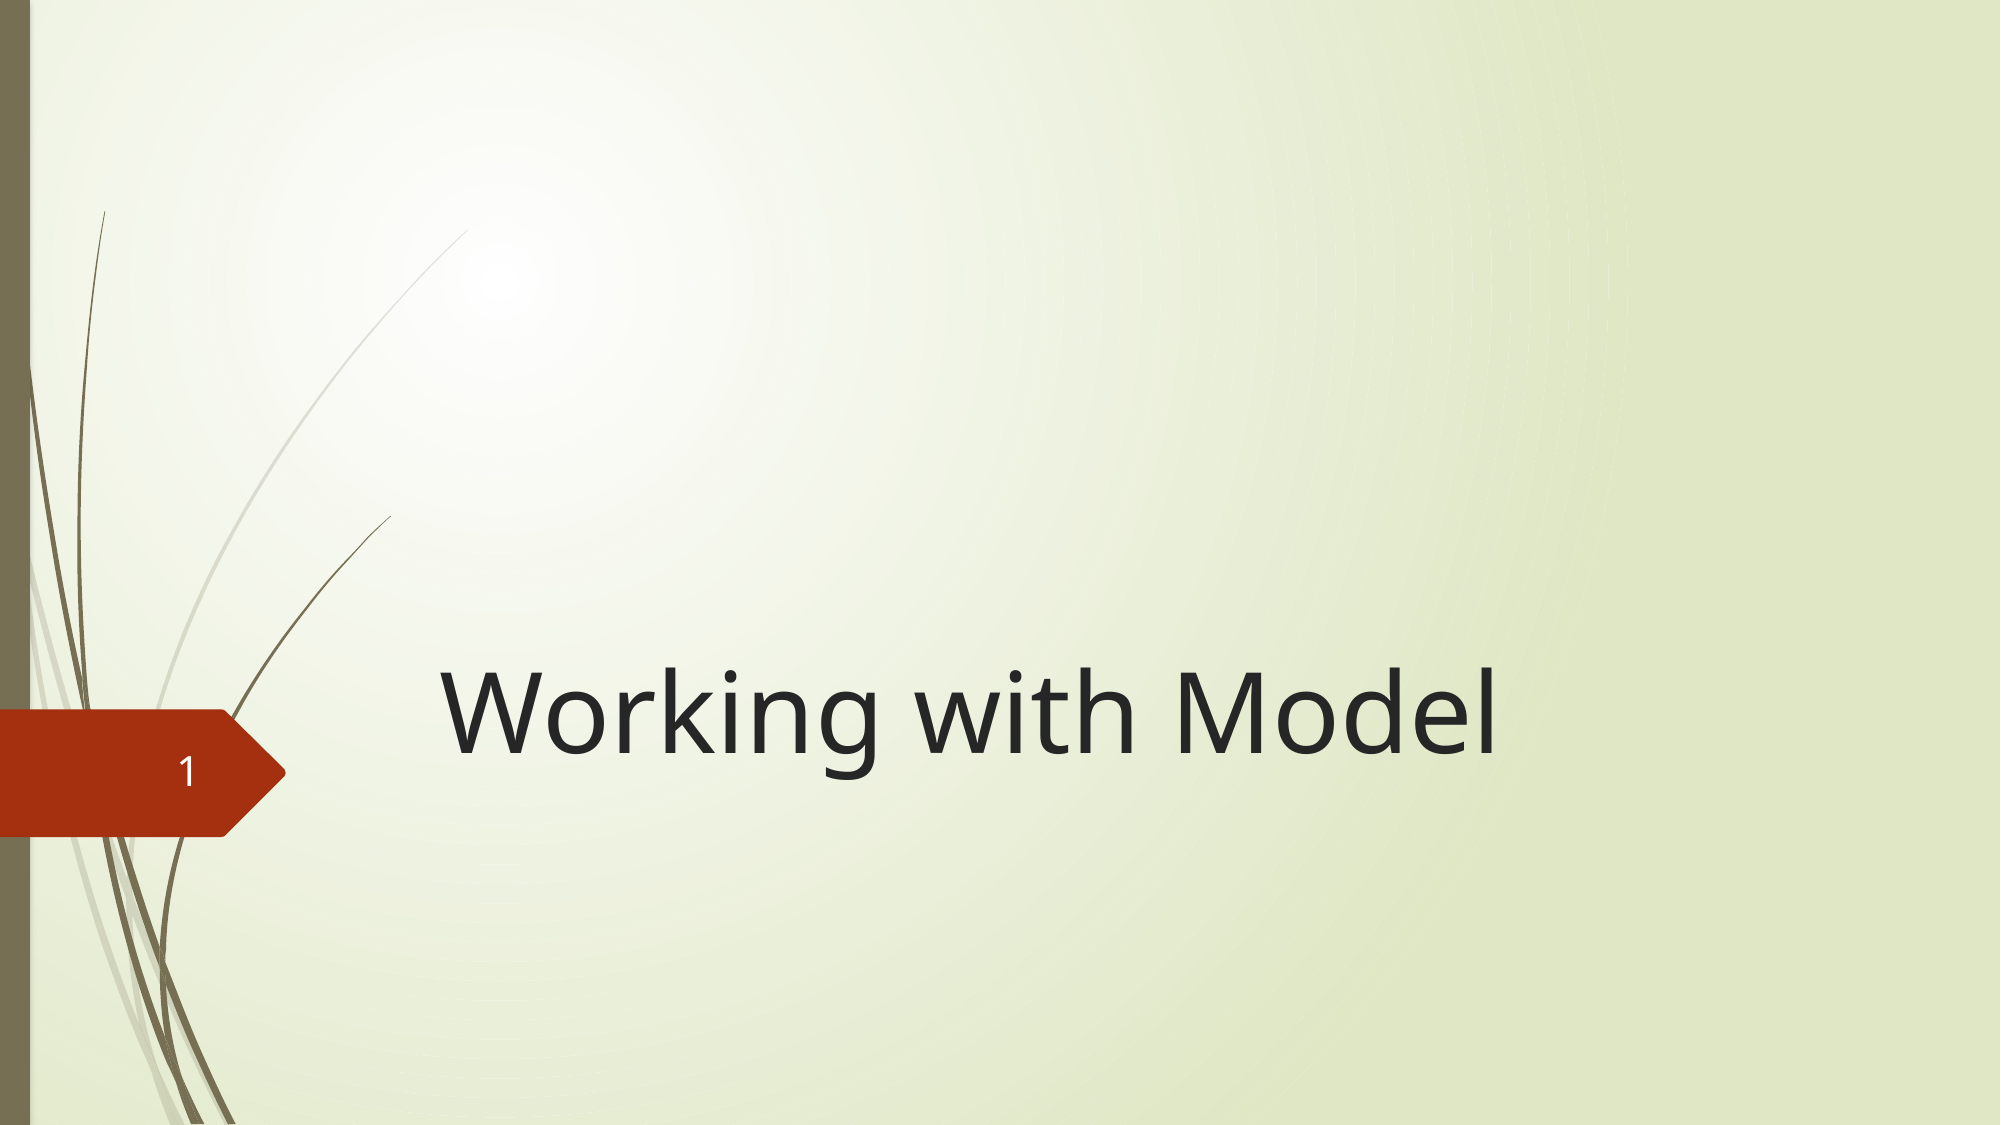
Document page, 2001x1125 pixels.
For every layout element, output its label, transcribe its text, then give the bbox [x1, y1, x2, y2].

title Working with Model [424, 412, 1888, 784]
slide_number 1 [87, 743, 216, 803]
